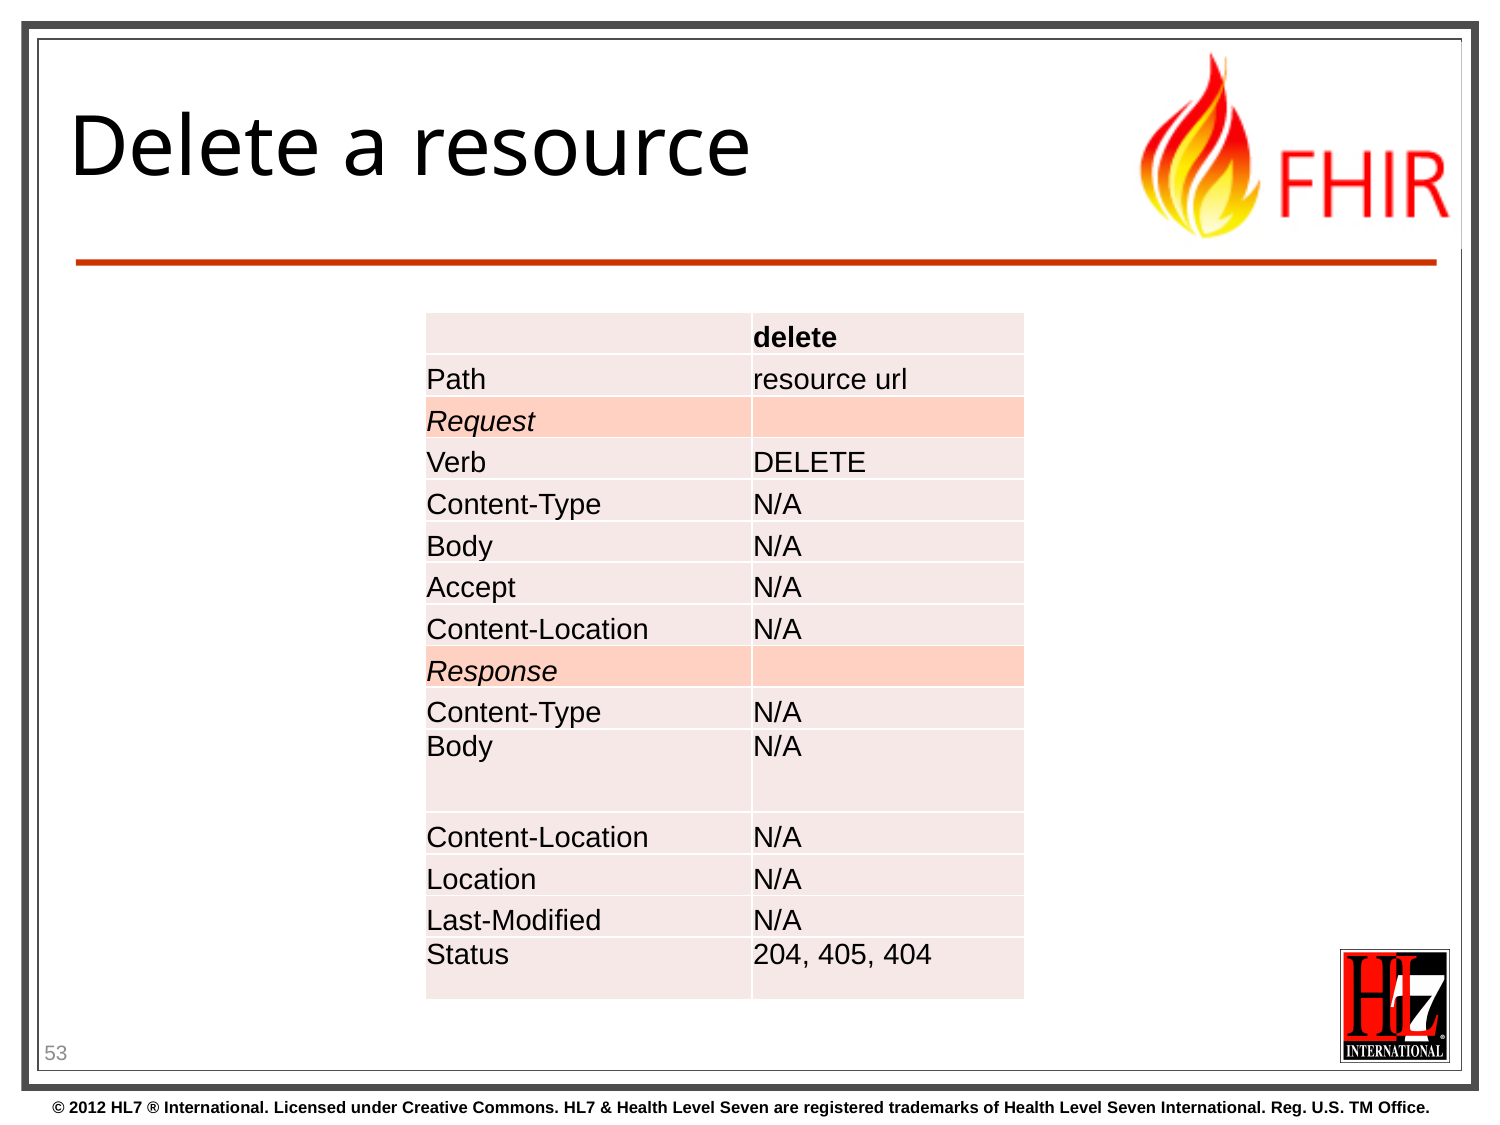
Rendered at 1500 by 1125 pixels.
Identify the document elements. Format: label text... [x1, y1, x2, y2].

table_cell N/A [753, 813, 1024, 853]
title Delete a resource [53, 54, 1128, 249]
table_cell Content-Location [426, 605, 751, 645]
table_cell Content-Type [426, 480, 751, 520]
table_cell Content-Type [426, 688, 751, 728]
table_cell Accept [426, 563, 751, 603]
table_cell Path [426, 355, 751, 395]
table_cell Status [426, 938, 751, 999]
table_cell N/A [753, 605, 1024, 645]
table_cell 204, 405, 404 [753, 938, 1024, 999]
table_cell N/A [753, 522, 1024, 561]
table_cell Response [426, 646, 751, 686]
table_cell Body [426, 730, 751, 811]
table_header [426, 313, 751, 353]
table_cell Verb [426, 438, 751, 478]
table_header delete [753, 313, 1024, 353]
table_cell Last-Modified [426, 896, 751, 936]
table_cell Request [426, 397, 751, 437]
table_cell Location [426, 855, 751, 895]
slide_number 53 [29, 1034, 148, 1071]
table_cell N/A [753, 563, 1024, 603]
table_cell N/A [753, 480, 1024, 520]
table_cell Content-Location [426, 813, 751, 853]
table_cell [753, 397, 1024, 437]
table_cell N/A [753, 688, 1024, 728]
table_cell N/A [753, 855, 1024, 895]
table_cell [753, 646, 1024, 686]
table_cell N/A [753, 896, 1024, 936]
picture [1128, 42, 1462, 249]
picture [1340, 949, 1450, 1063]
table_cell resource url [753, 355, 1024, 395]
table_cell N/A [753, 730, 1024, 811]
table_cell DELETE [753, 438, 1024, 478]
table_cell Body [426, 522, 751, 561]
